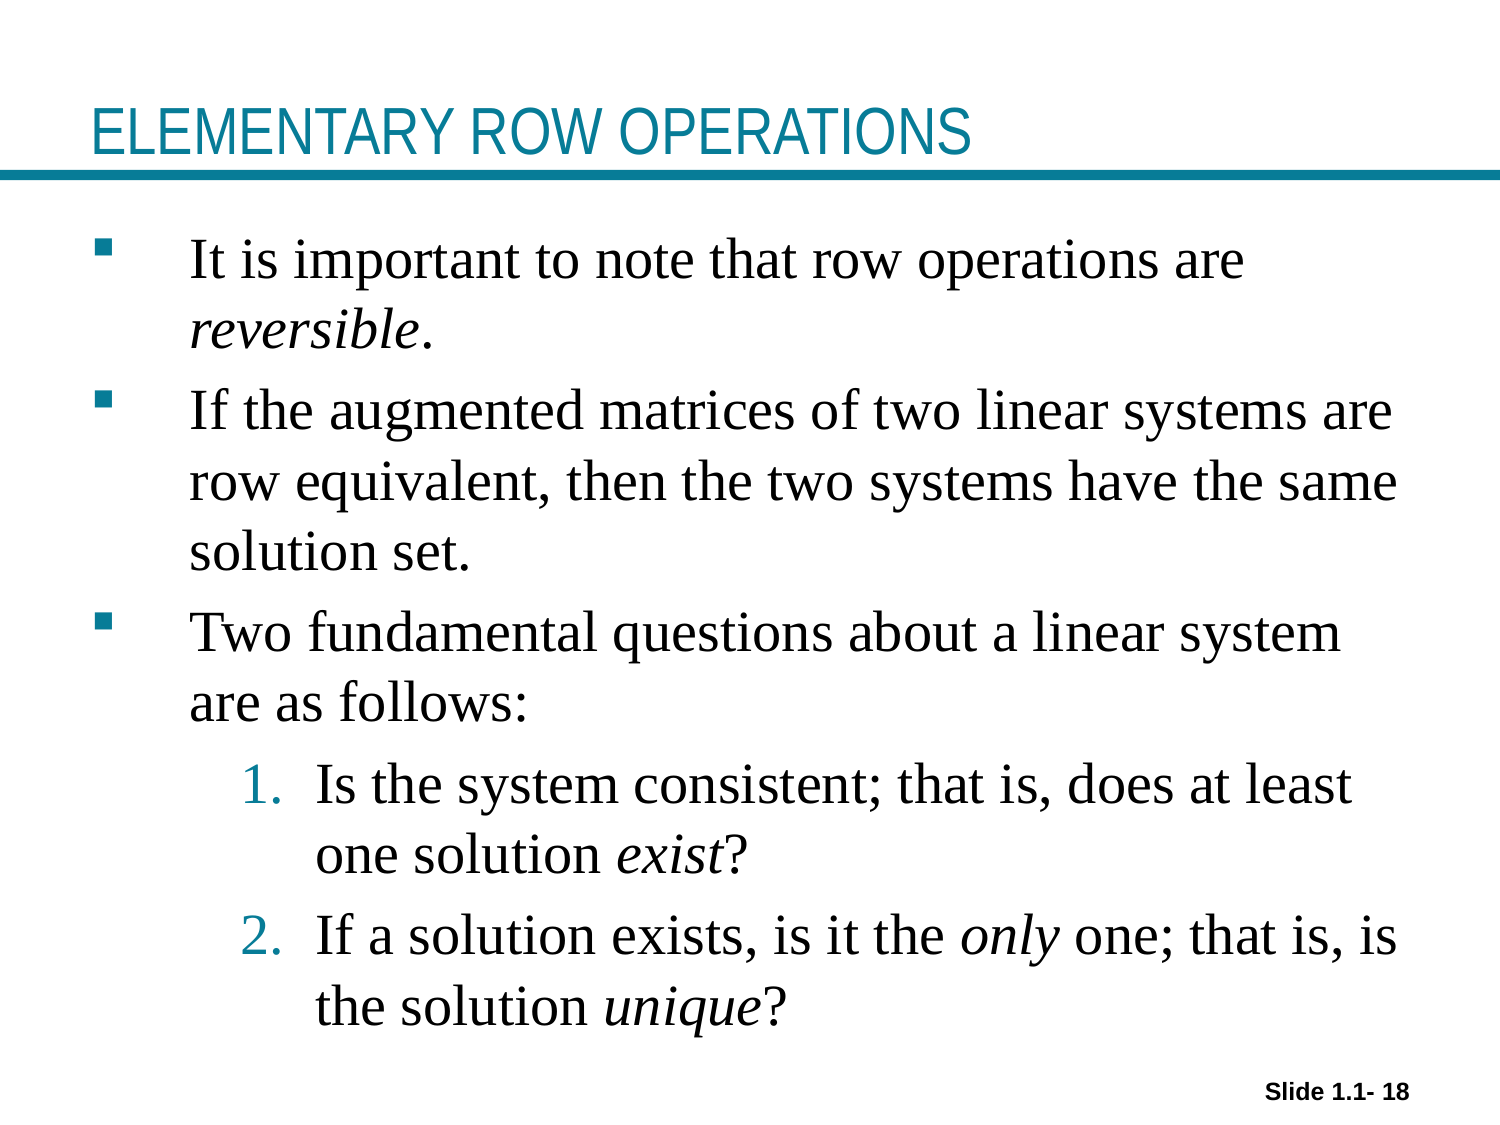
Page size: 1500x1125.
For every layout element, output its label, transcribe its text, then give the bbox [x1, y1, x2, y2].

slide_number Slide 1.1- 18 [1112, 1063, 1425, 1113]
title ELEMENTARY ROW OPERATIONS [75, 0, 1425, 175]
list It is important to note that row operations are reversible. If the augmented matrices of two linear systems are row equivalent, then the two systems have the same solution set. Two fundamental questions about a linear system are as follows: Is the system consistent; that is, does at least one solution exist? If a solution exists, is it the only one; that is, is the solution unique? [75, 212, 1425, 1063]
